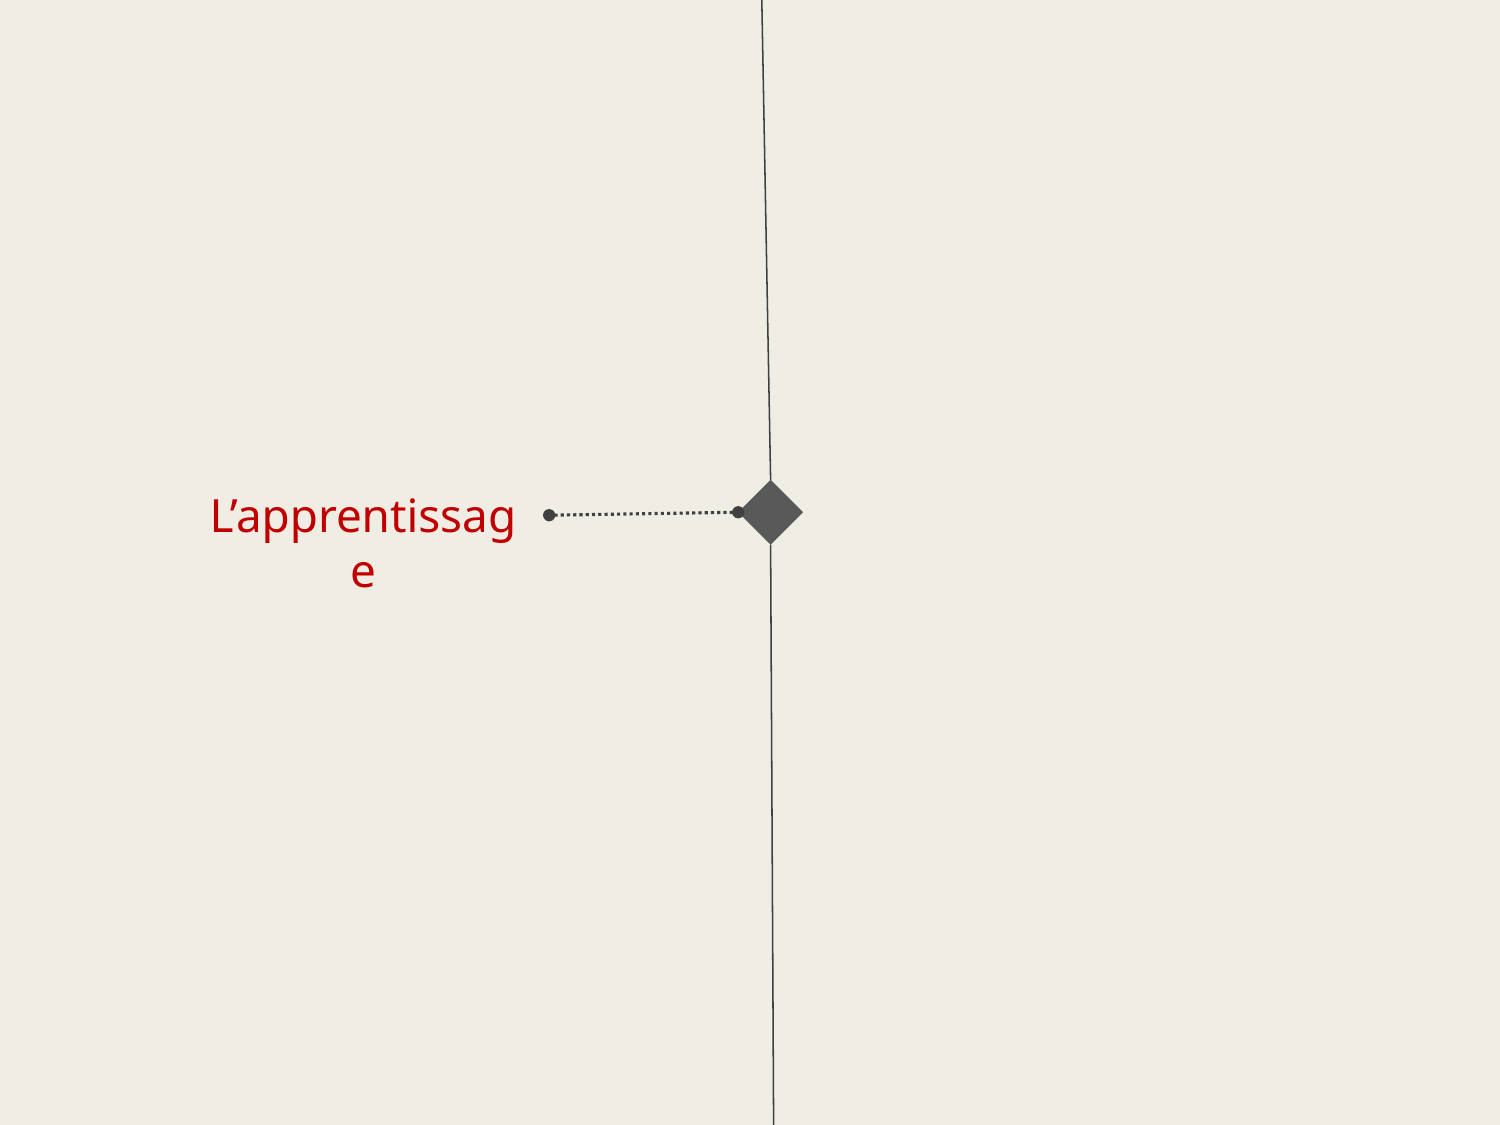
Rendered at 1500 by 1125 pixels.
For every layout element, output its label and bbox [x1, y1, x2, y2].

text_box [743, 481, 806, 546]
text_box [770, 544, 774, 1125]
text_box [182, 479, 739, 551]
text_box [761, 0, 771, 481]
